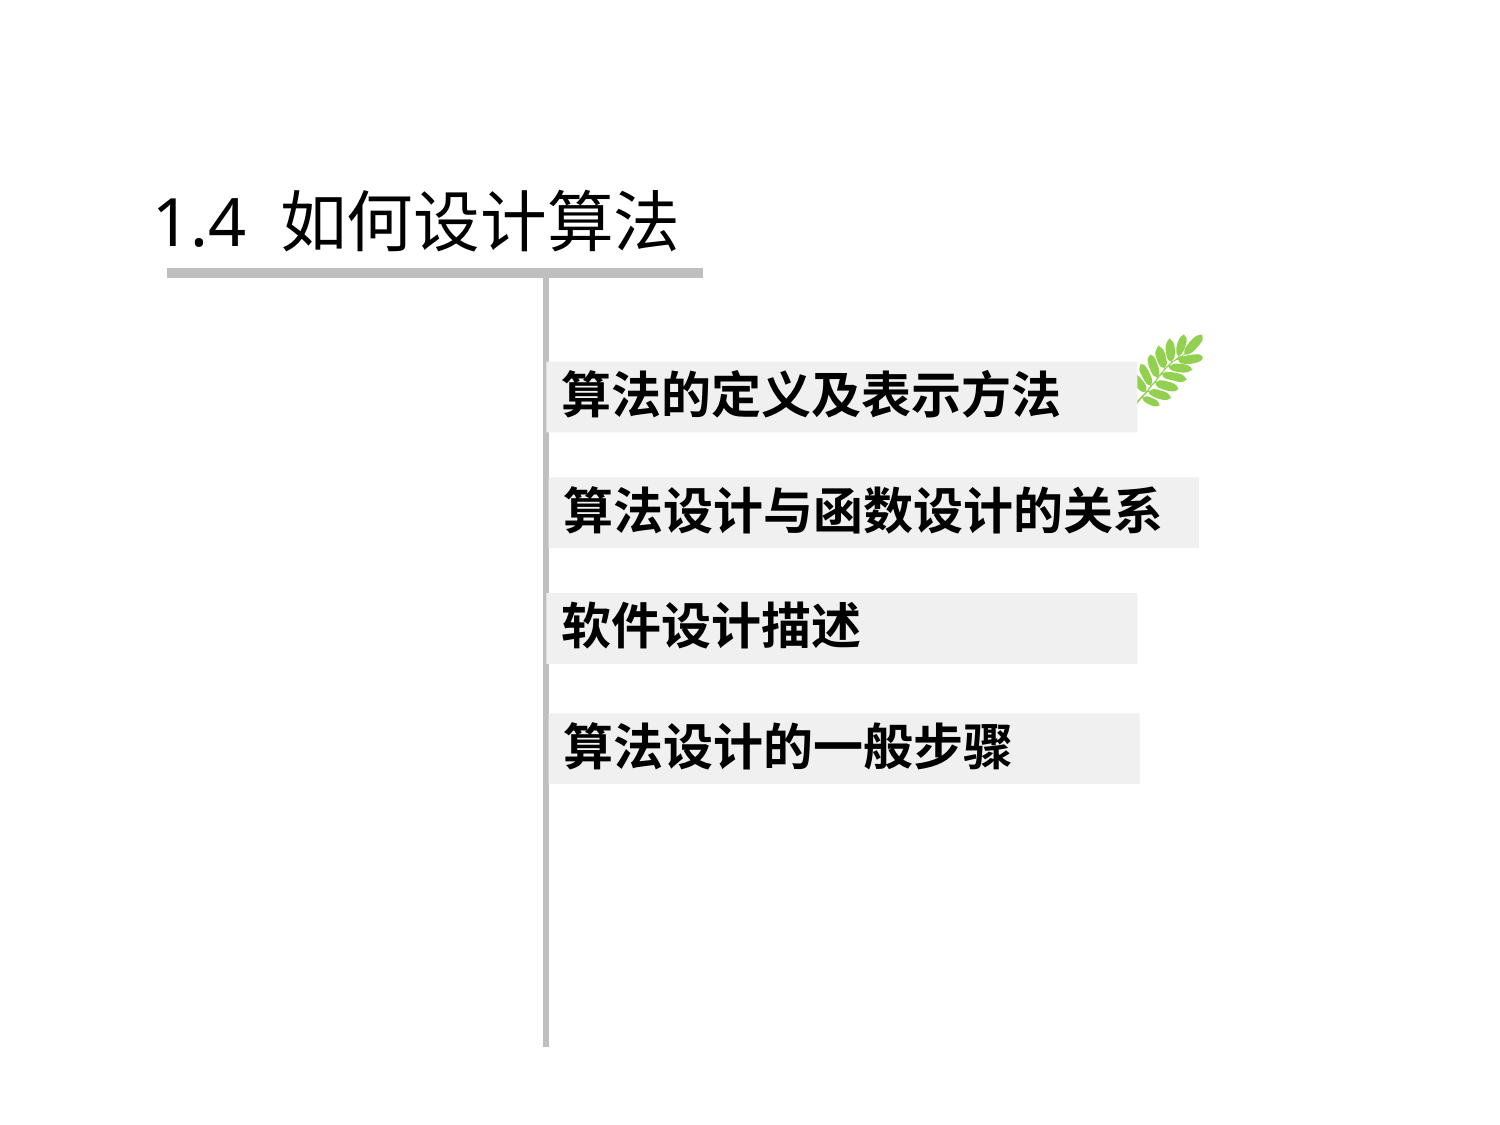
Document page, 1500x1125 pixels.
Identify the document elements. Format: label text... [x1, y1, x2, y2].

text_box 算法设计与函数设计的关系 [551, 477, 1199, 549]
text_box 算法的定义及表示方法 [551, 361, 1138, 433]
text_box 1.4 如何设计算法 [88, 181, 745, 271]
text_box 软件设计描述 [551, 593, 1138, 664]
text_box 算法设计的一般步骤 [551, 713, 1140, 785]
text_box [1138, 334, 1204, 407]
